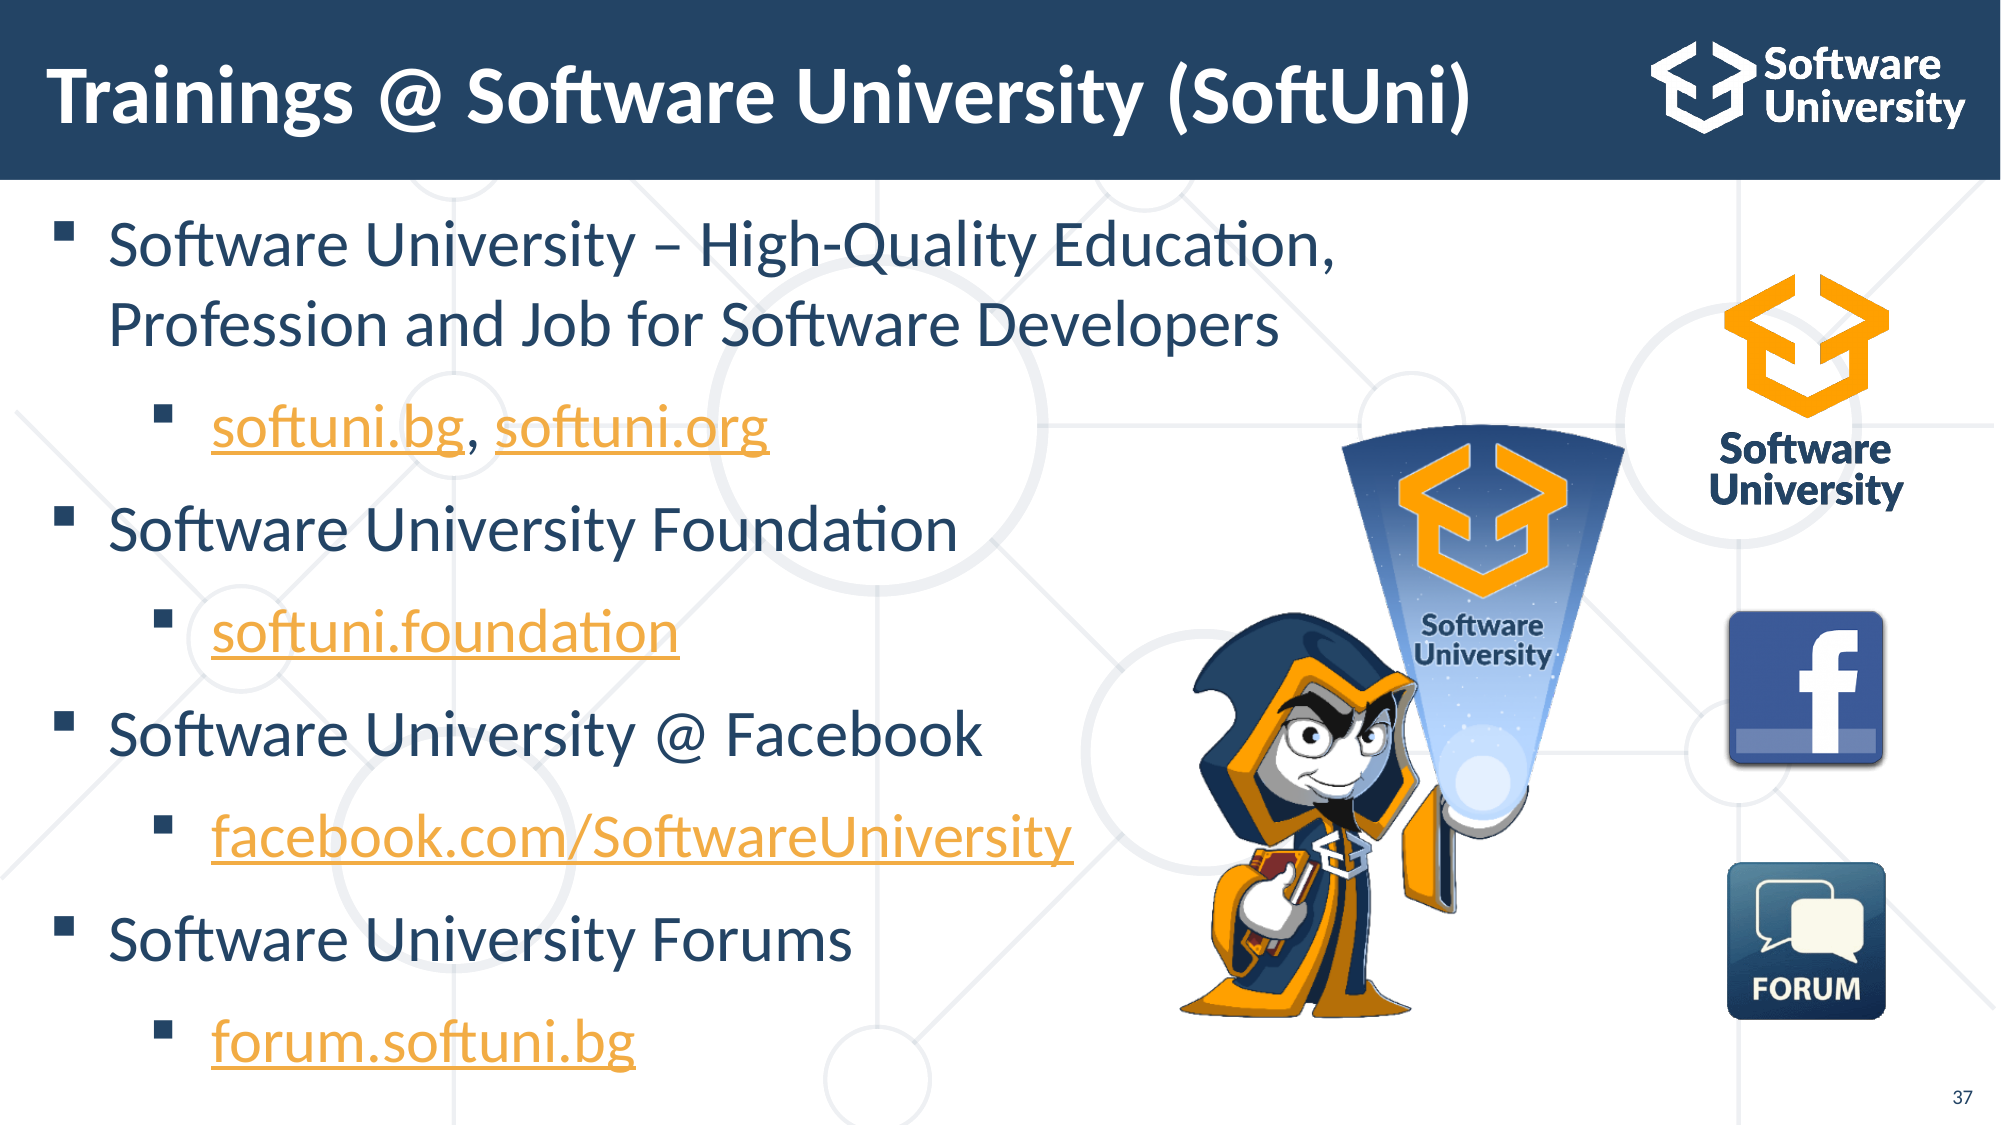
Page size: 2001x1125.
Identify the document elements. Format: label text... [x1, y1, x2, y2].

picture [1708, 274, 1904, 517]
picture [1651, 41, 1966, 134]
picture [1458, 423, 1627, 1020]
picture [1723, 605, 1889, 773]
list Software University – High-Quality Education, Profession and Job for Software Developers softuni.bg, softuni.org Software University Foundation softuni.foundation Software University @ Facebook facebook.com/SoftwareUniversity Software University Forums forum.softuni.bg [31, 193, 1458, 1094]
slide_number 37 [1927, 1067, 1989, 1117]
picture [1726, 861, 1886, 1020]
title Trainings @ Software University (SoftUni) [28, 17, 1627, 163]
